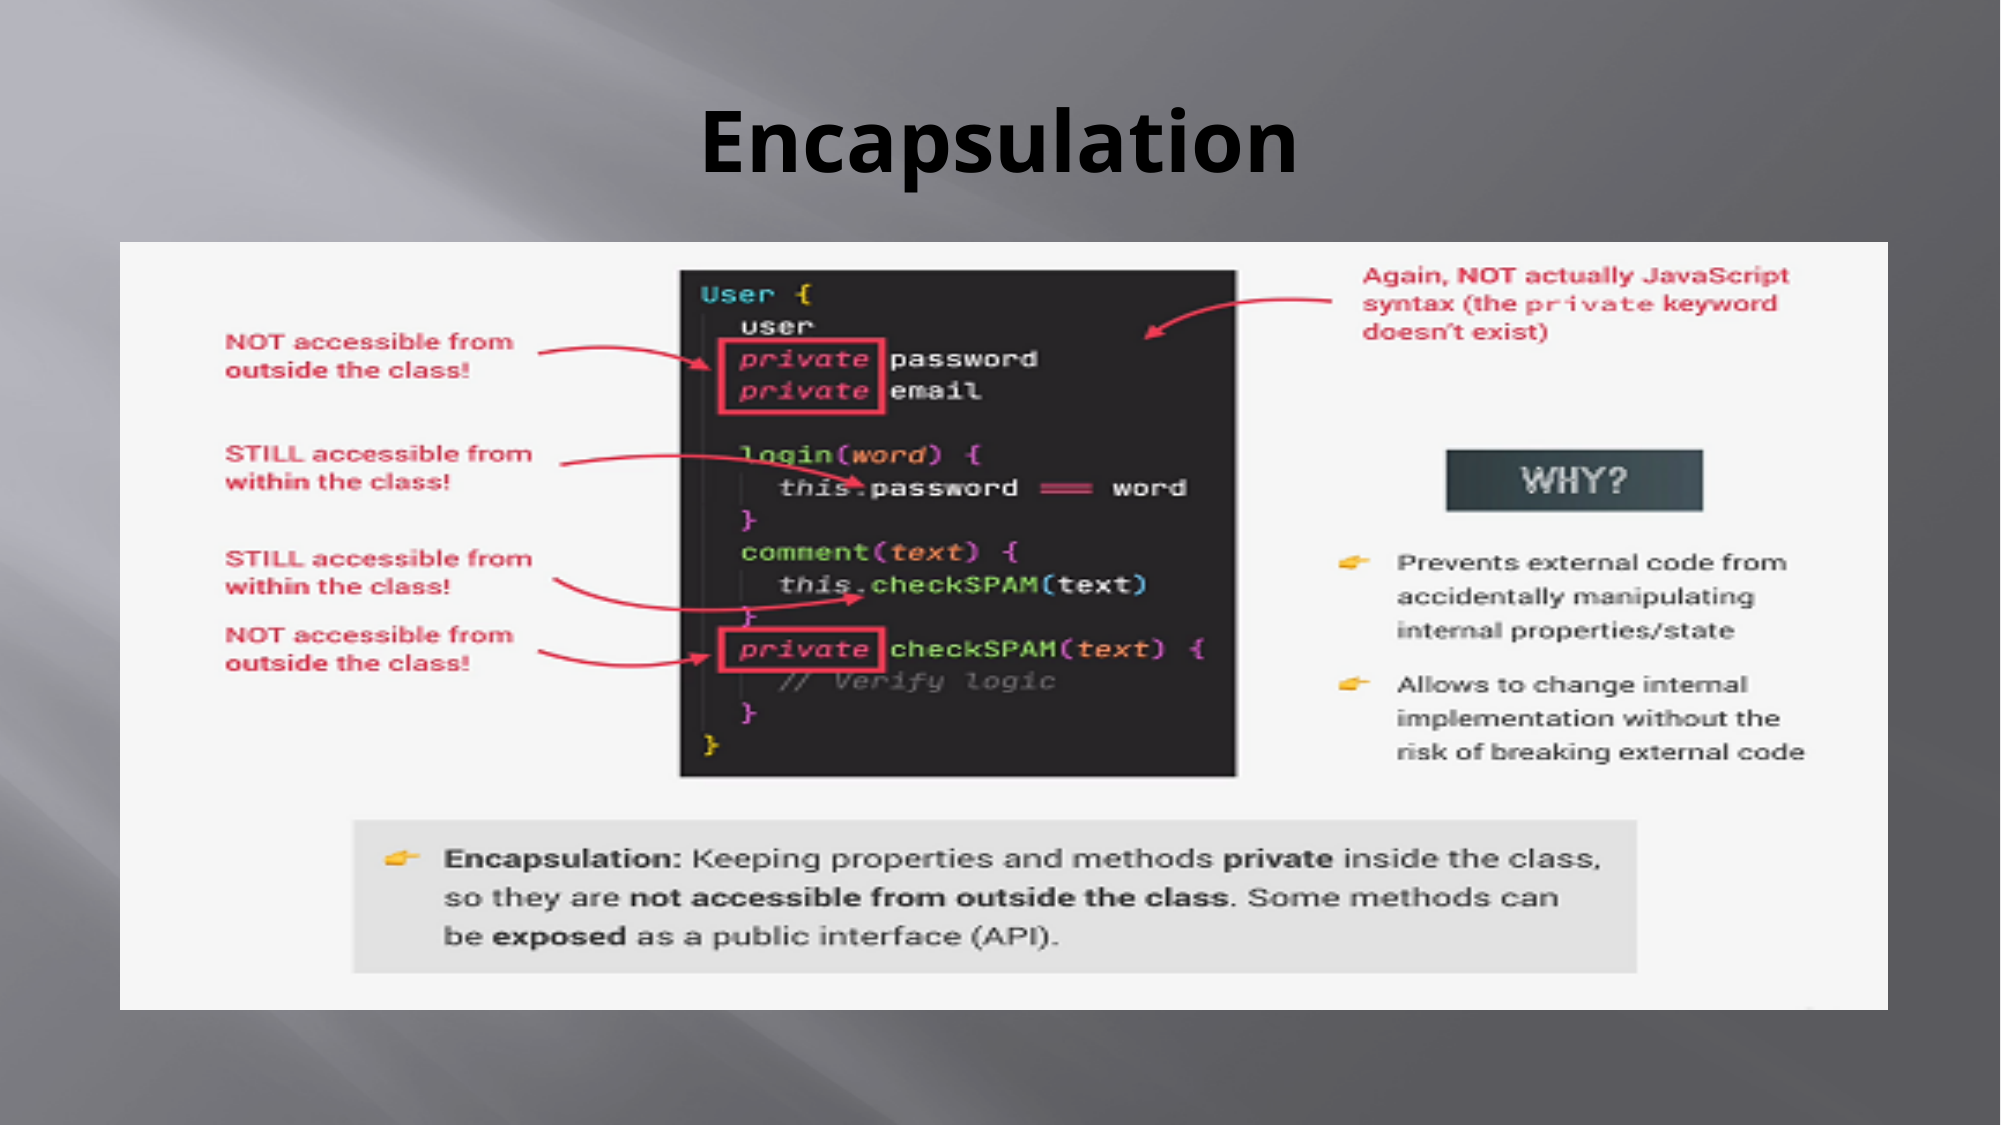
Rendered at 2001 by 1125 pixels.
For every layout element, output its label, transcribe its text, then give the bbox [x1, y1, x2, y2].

title Encapsulation [99, 45, 1900, 233]
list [119, 241, 1889, 1010]
